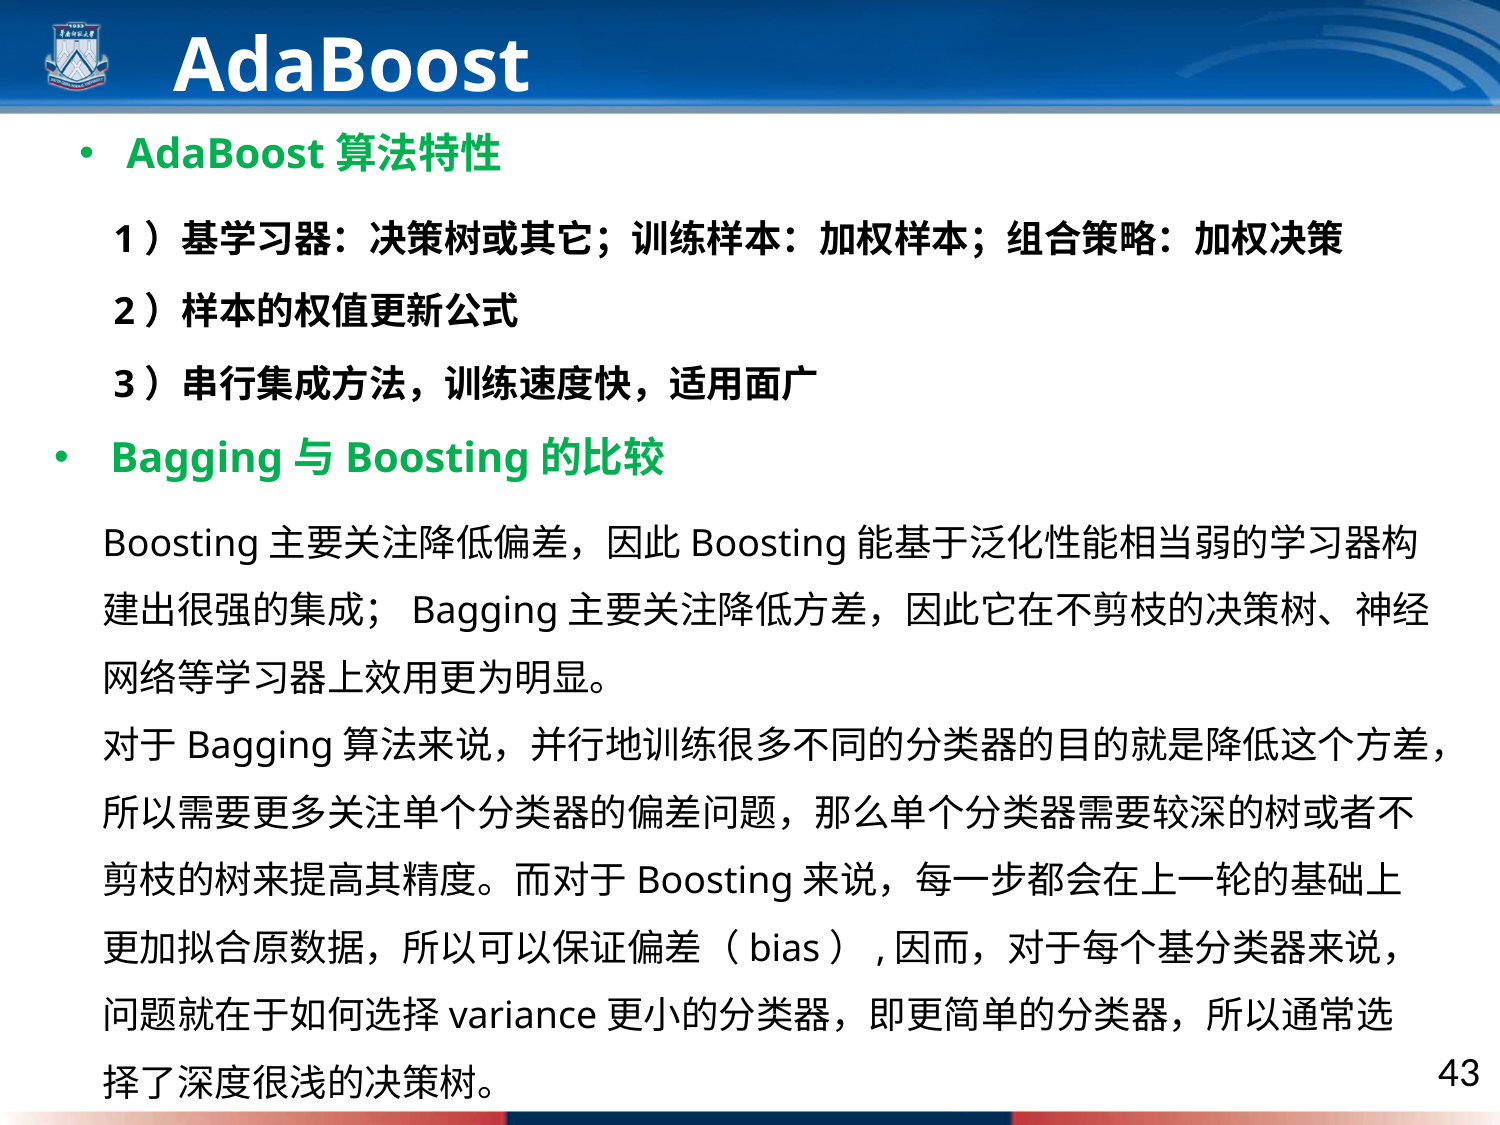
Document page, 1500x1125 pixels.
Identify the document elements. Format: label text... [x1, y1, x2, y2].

text_box AdaBoost [158, 0, 1434, 163]
text_box AdaBoost算法特性 [64, 119, 517, 185]
text_box Bagging与Boosting的比较 [39, 423, 681, 489]
text_box 1）基学习器：决策树或其它；训练样本：加权样本；组合策略：加权决策 2）样本的权值更新公式 3）串行集成方法，训练速度快，适用面广 [98, 185, 1434, 413]
text_box Boosting主要关注降低偏差，因此Boosting能基于泛化性能相当弱的学习器构建出很强的集成；Bagging主要关注降低方差，因此它在不剪枝的决策树、神经网络等学习器上效用更为明显。 对于Bagging算法来说，并行地训练很多不同的分类器的目的就是降低这个方差，所以需要更多关注单个分类器的偏差问题，那么单个分类器需要较深的树或者不剪枝的树来提高其精度。而对于Boosting来说，每一步都会在上一轮的基础上更加拟合原数据，所以可以保证偏差（bias）,因而，对于每个基分类器来说，问题就在于如何选择variance更小的分类器，即更简单的分类器，所以通常选择了深度很浅的决策树。 [87, 489, 1446, 1112]
picture [0, 0, 1500, 1125]
